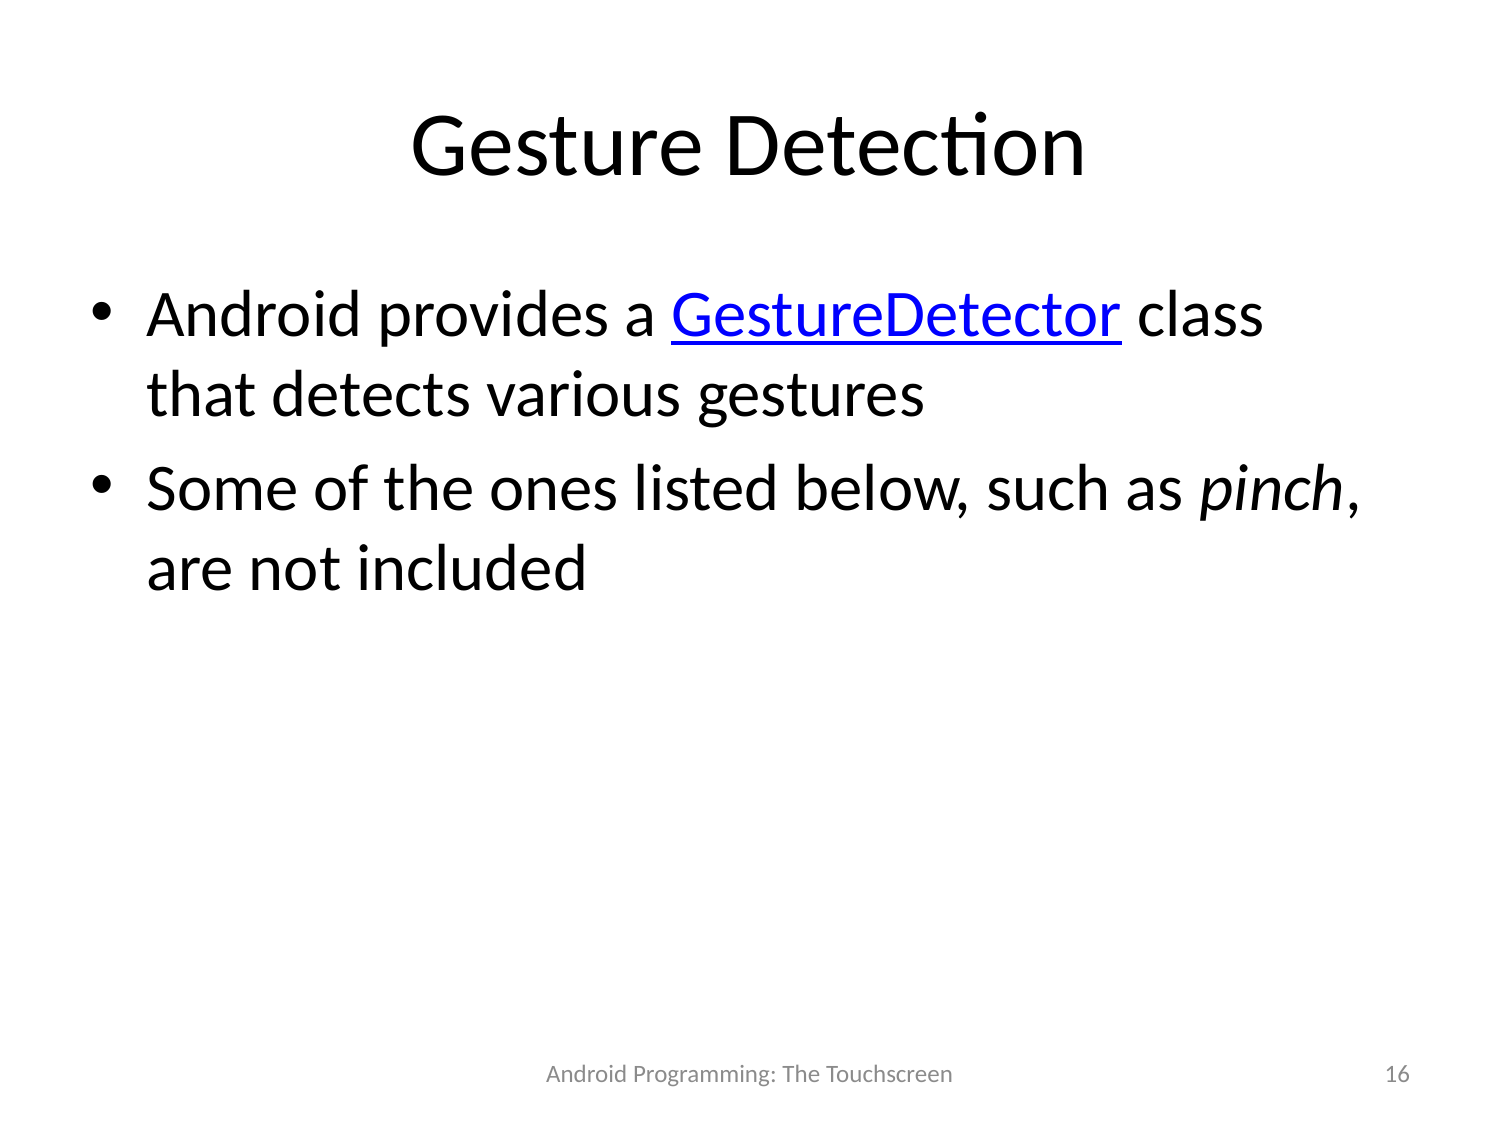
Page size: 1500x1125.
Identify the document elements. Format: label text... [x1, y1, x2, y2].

footer Android Programming: The Touchscreen [512, 1042, 988, 1103]
slide_number 16 [1074, 1042, 1425, 1103]
list Android provides a GestureDetector class that detects various gestures Some of the ones listed below, such as pinch, are not included [75, 262, 1425, 1005]
title Gesture Detection [75, 45, 1425, 233]
